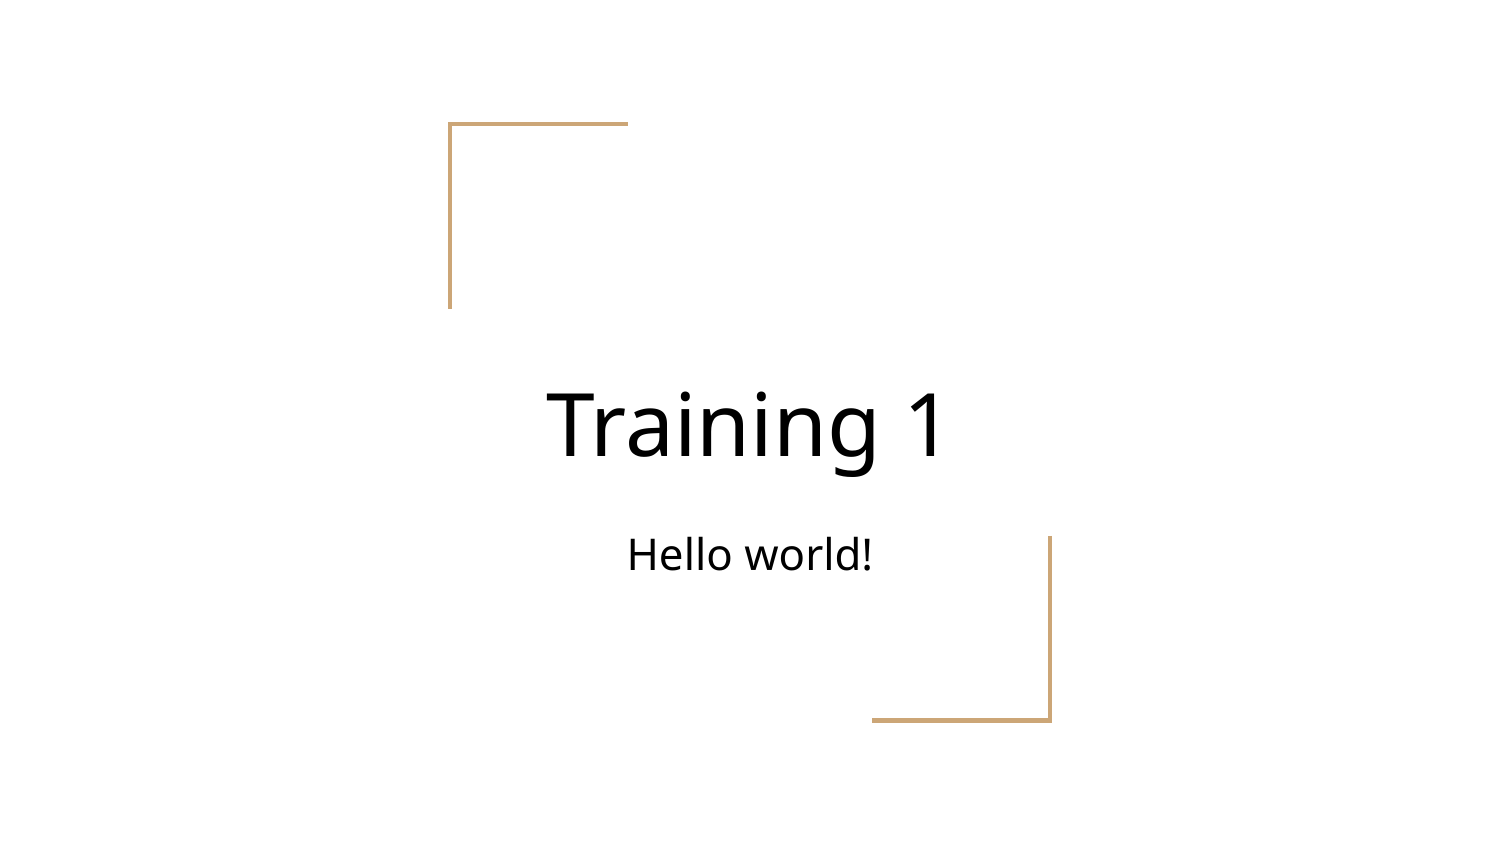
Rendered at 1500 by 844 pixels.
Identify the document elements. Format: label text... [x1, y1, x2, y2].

subtitle Hello world! [499, 511, 1001, 627]
title Training 1 [499, 236, 1001, 490]
